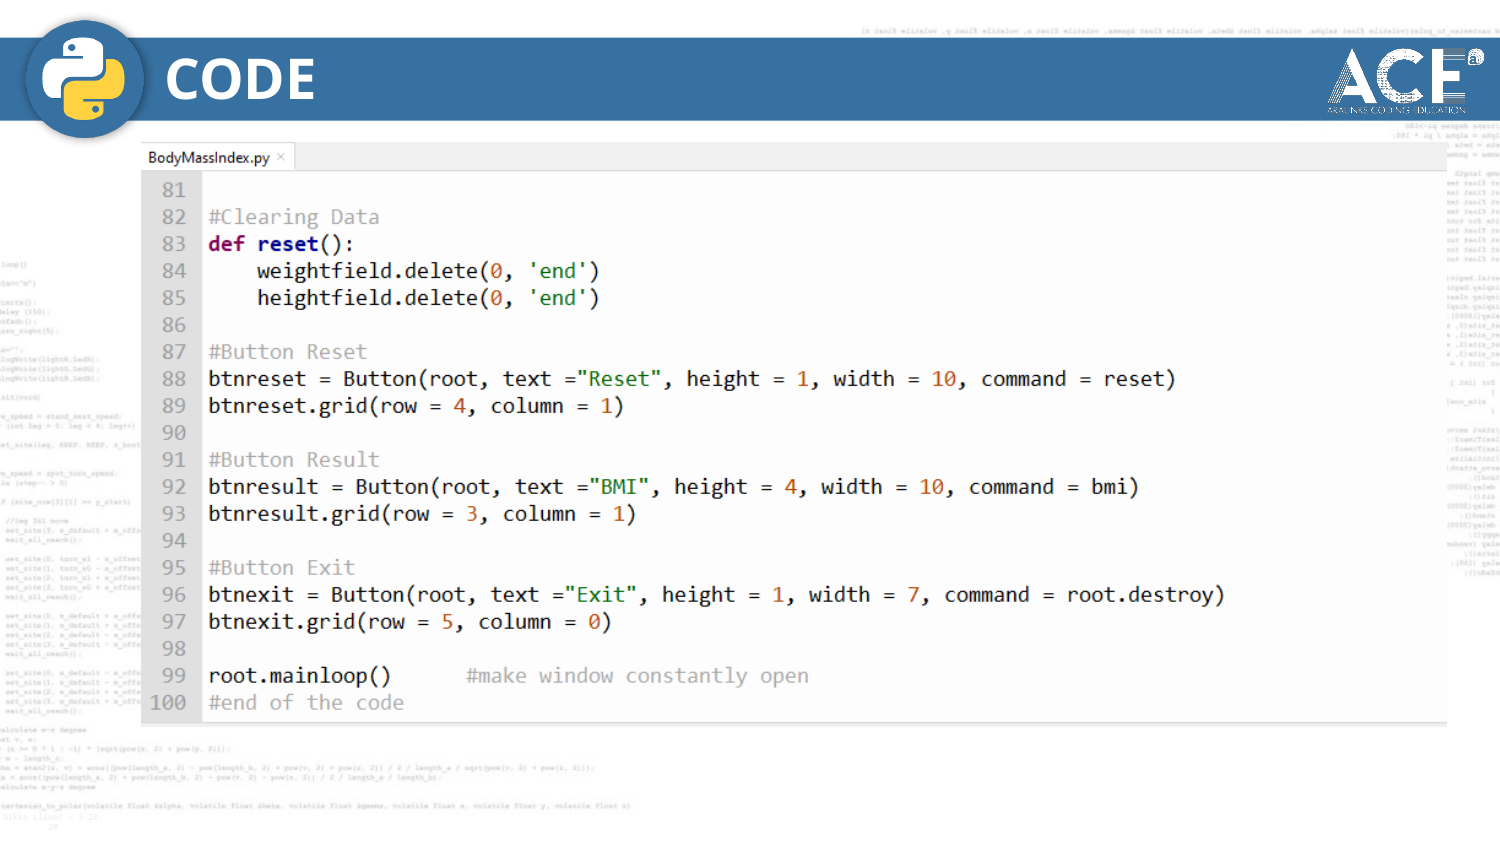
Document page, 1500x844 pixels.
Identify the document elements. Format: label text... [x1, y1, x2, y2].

text_box CODE [153, 37, 1435, 121]
picture [0, 20, 1500, 817]
